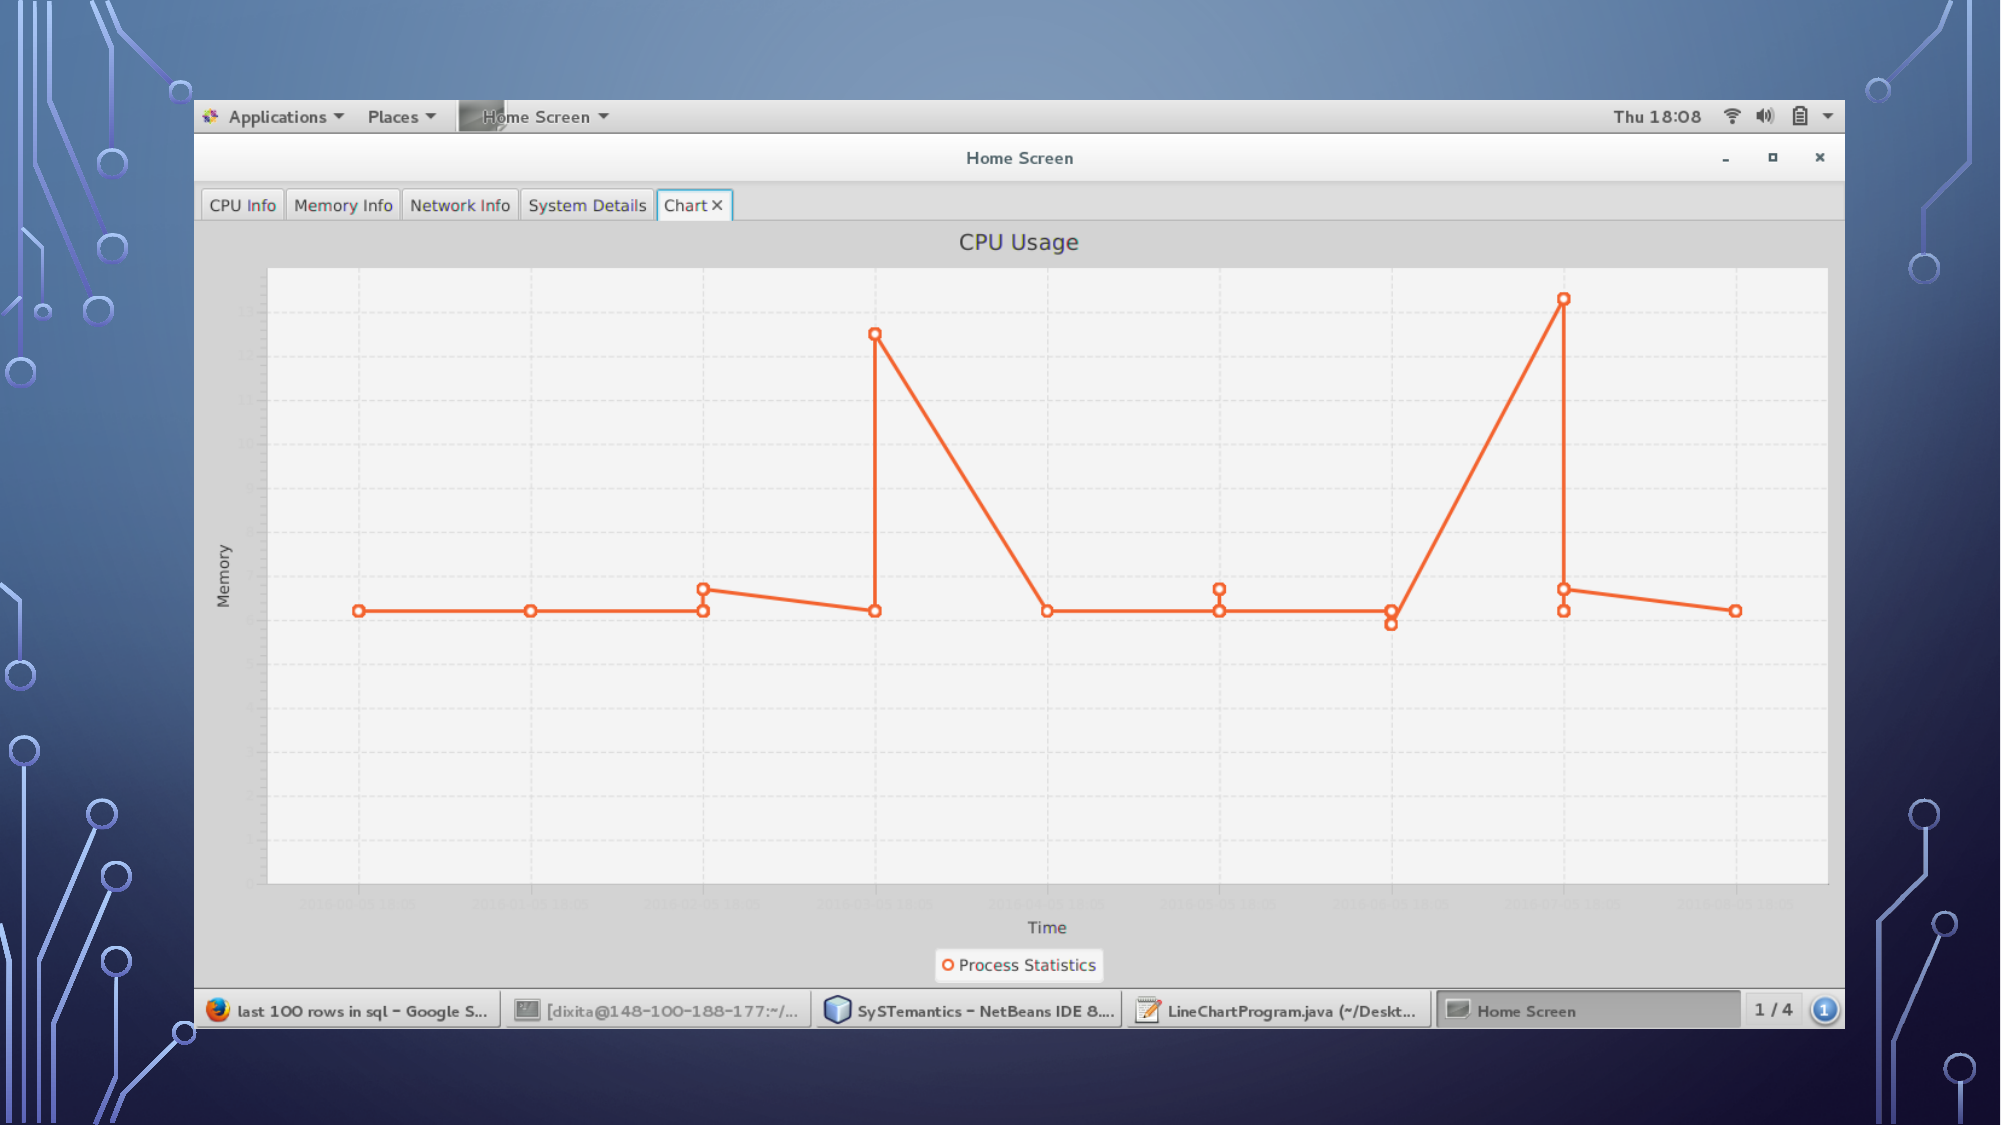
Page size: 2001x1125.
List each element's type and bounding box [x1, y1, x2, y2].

picture [194, 100, 1845, 1029]
